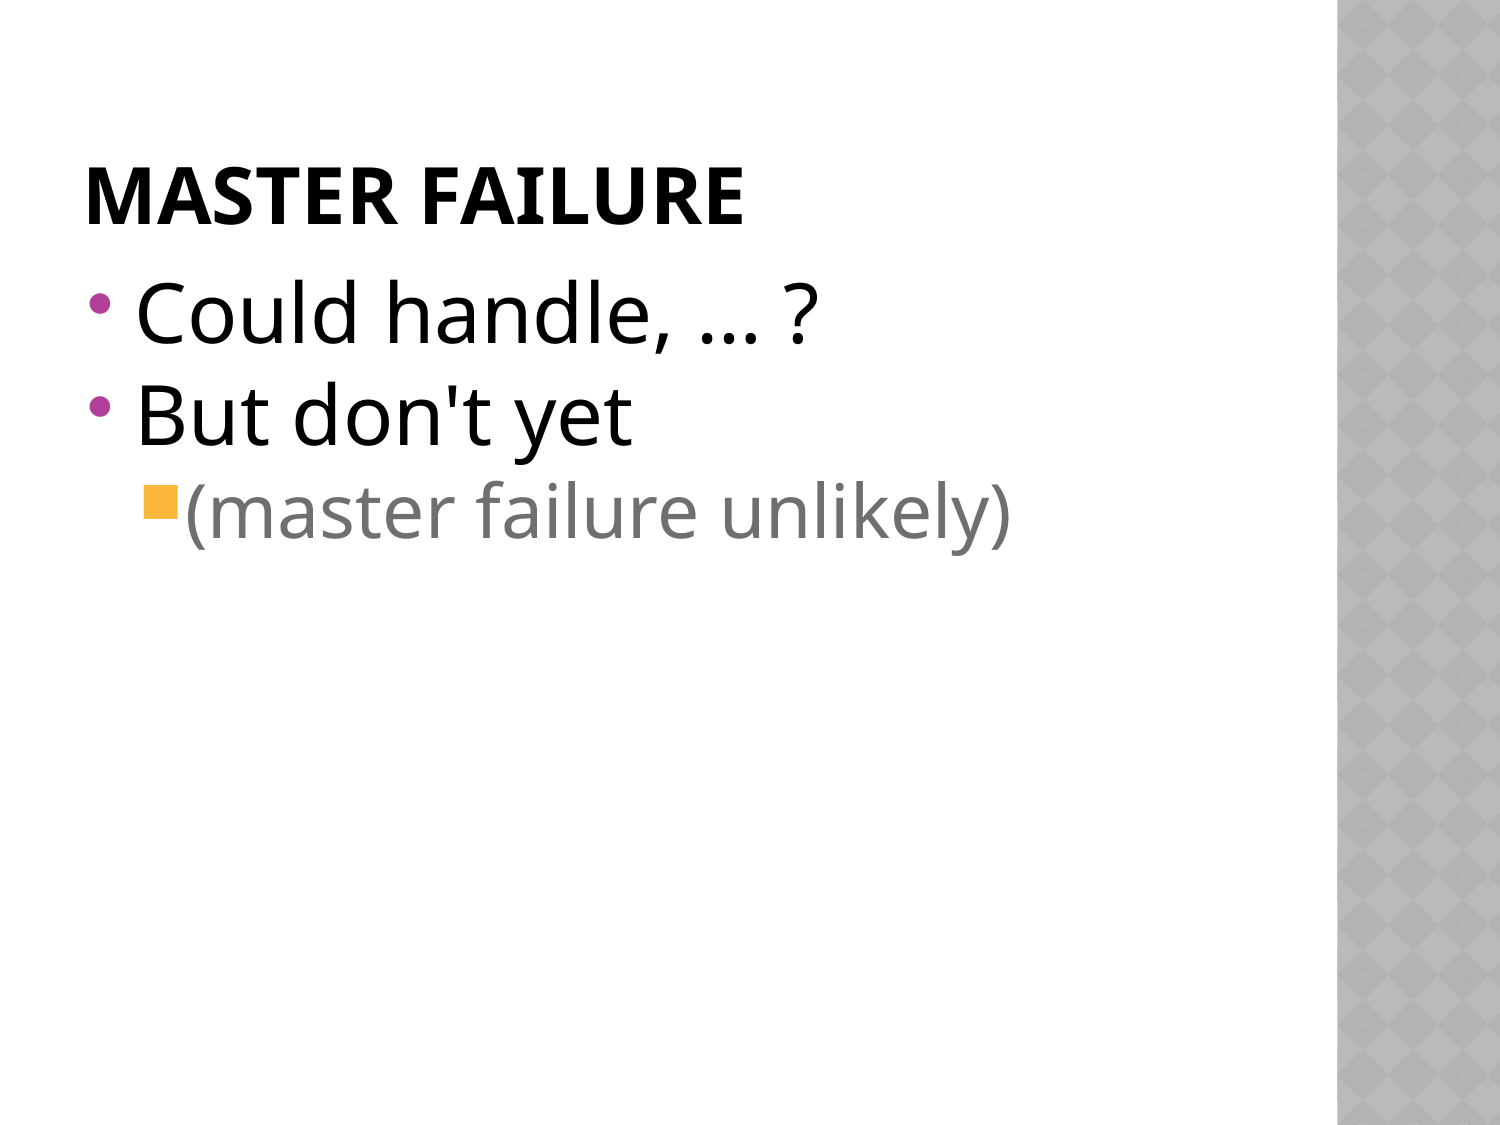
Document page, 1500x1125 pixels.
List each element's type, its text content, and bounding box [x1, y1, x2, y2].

title Master Failure [75, 52, 1263, 240]
list Could handle, … ? But don't yet (master failure unlikely) [75, 264, 1263, 1059]
